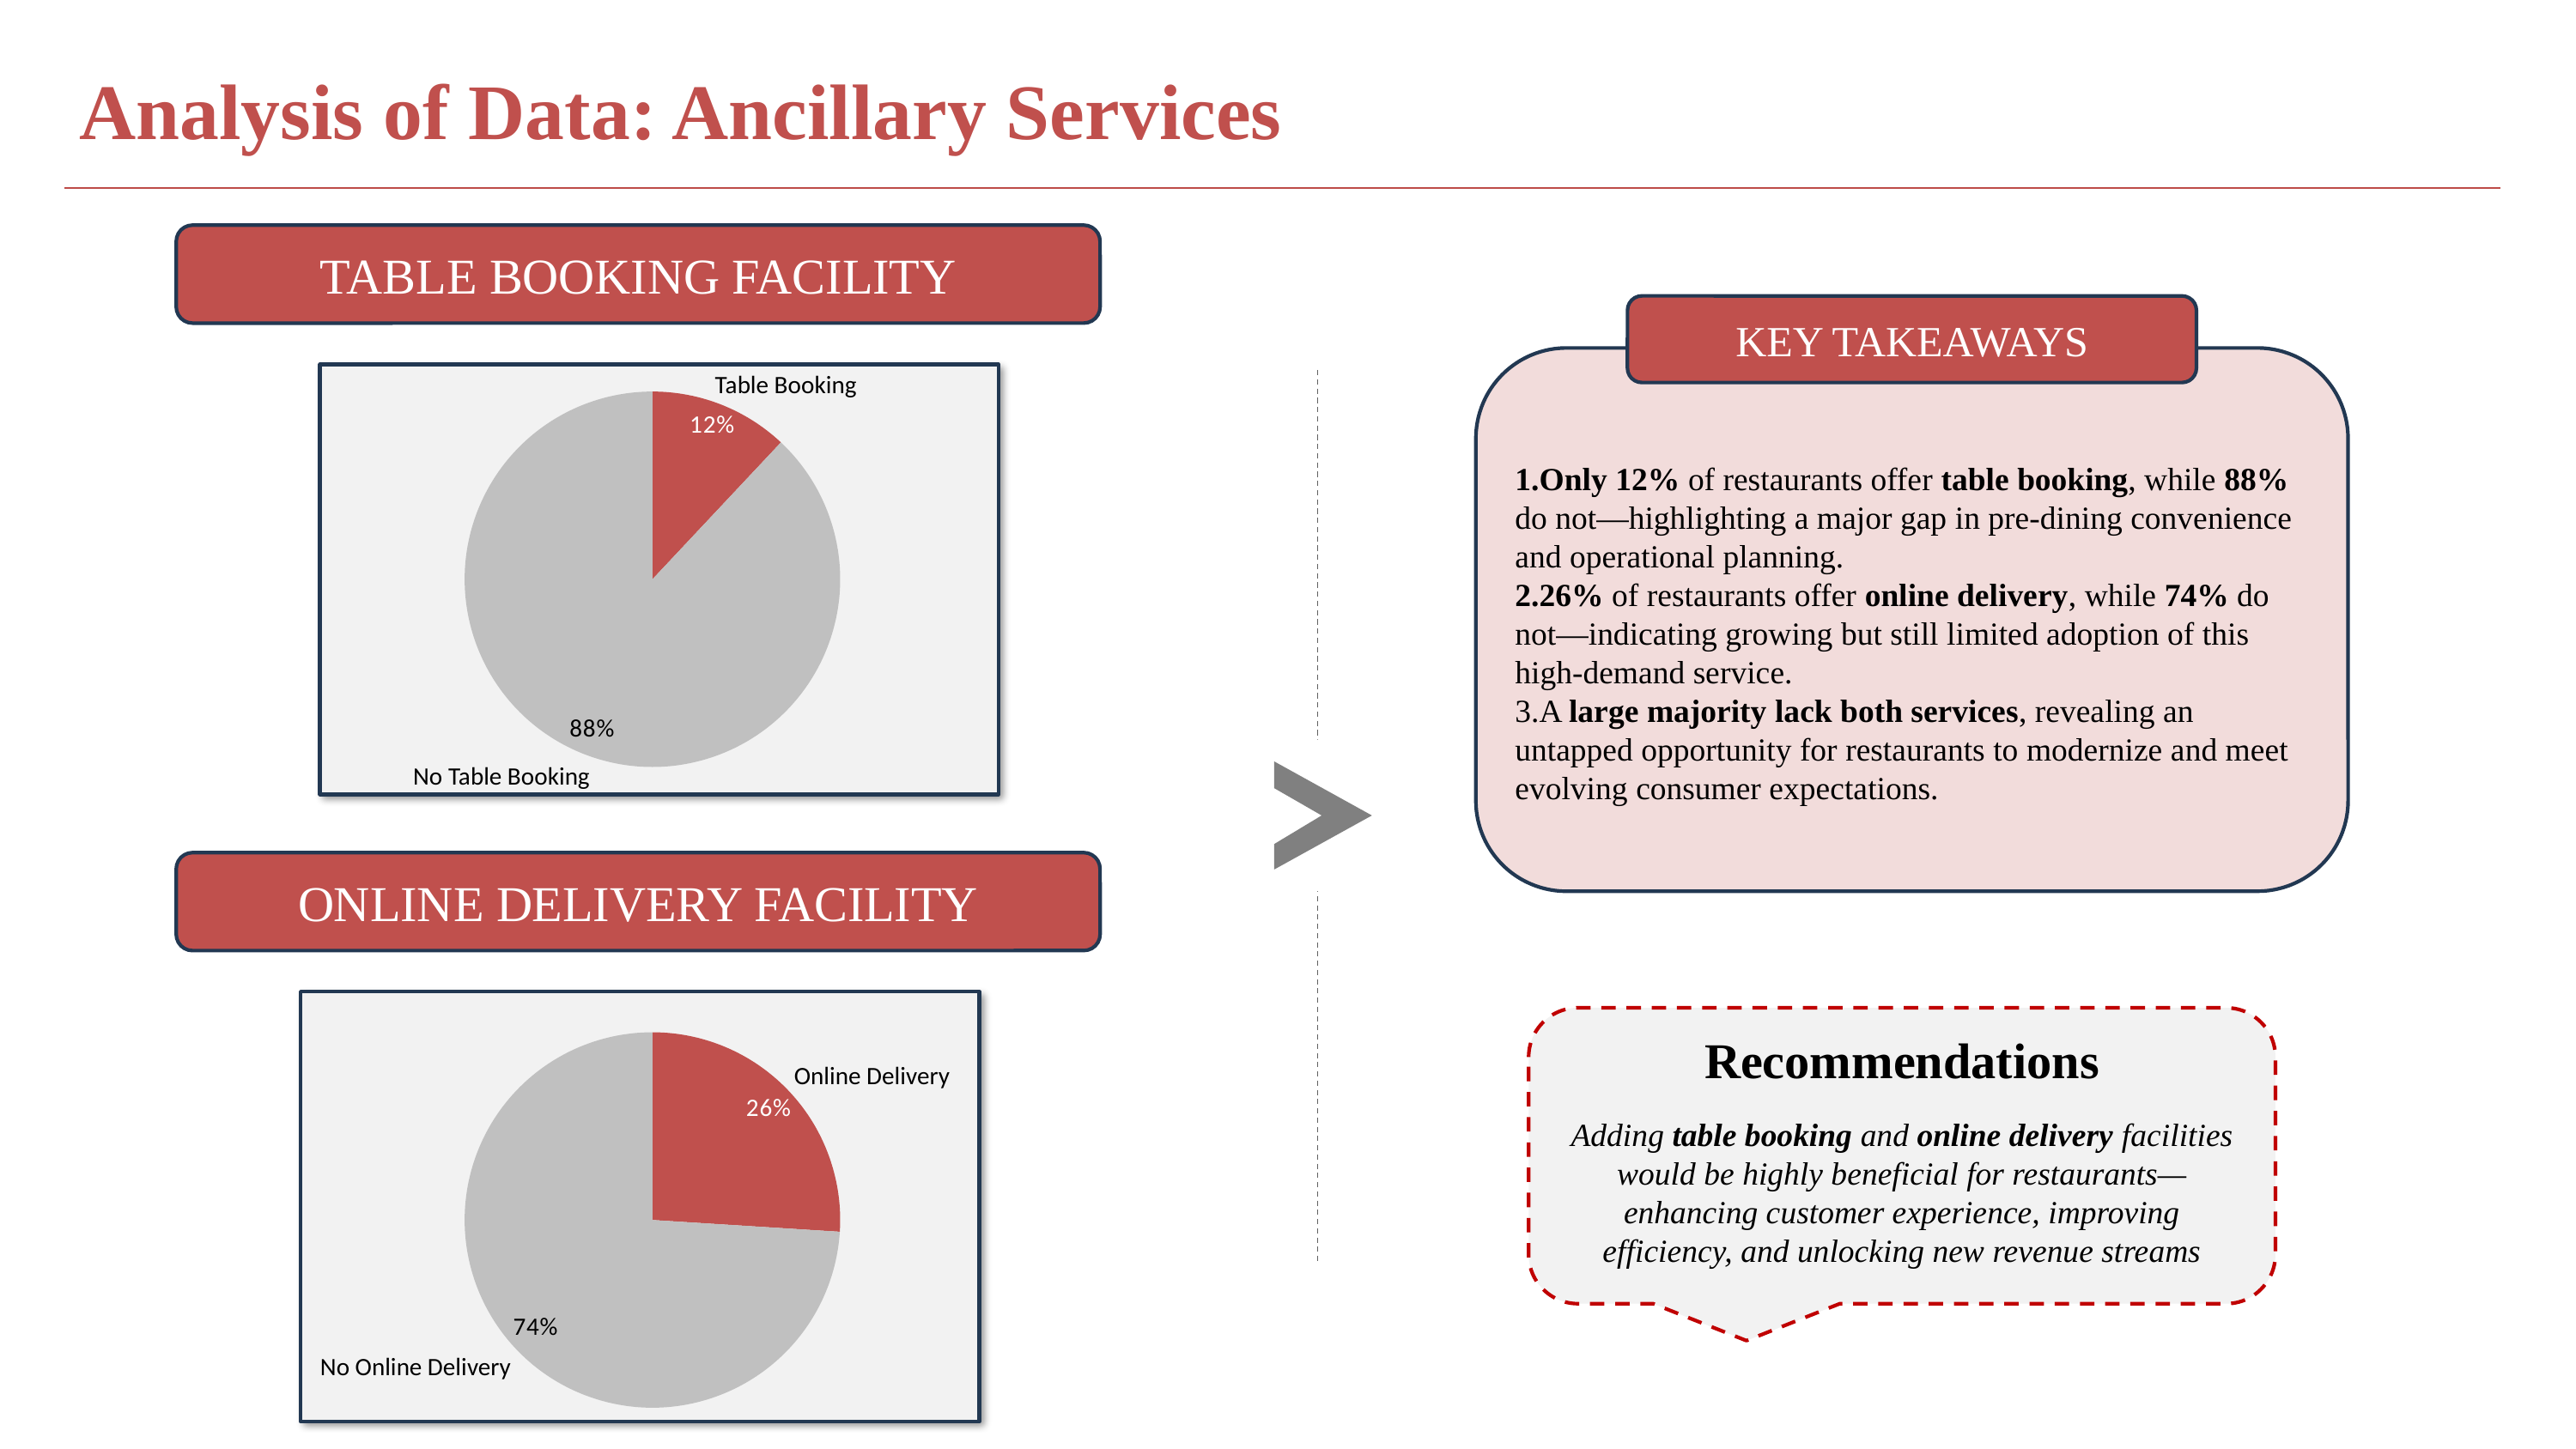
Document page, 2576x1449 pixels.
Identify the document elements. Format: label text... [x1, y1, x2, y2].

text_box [1261, 369, 1384, 1261]
text_box [318, 362, 448, 797]
chart [453, 336, 853, 822]
text_box No Online Delivery [319, 1350, 448, 1381]
text_box [856, 990, 981, 1423]
text_box Recommendations Adding table booking and online delivery facilities would be highly beneficial for restaurants—enhancing customer experience, improving efficiency, and unlocking new revenue streams [1527, 1005, 2278, 1343]
text_box ONLINE DELIVERY FACILITY [174, 851, 1103, 953]
text_box TABLE BOOKING FACILITY [174, 223, 1103, 325]
text_box Only 12% of restaurants offer table booking, while 88% do not—highlighting a major gap in pre-dining convenience and operational planning. 26% of restaurants offer online delivery, while 74% do not—indicating growing but still limited adoption of this high-demand service. A large majority lack both services, revealing an untapped opportunity for restaurants to modernize and meet evolving consumer expectations. [1473, 346, 2350, 894]
text_box No Table Booking [413, 760, 448, 791]
text_box [299, 990, 448, 1423]
text_box Analysis of Data: Ancillary Services [66, 53, 2375, 161]
text_box [856, 362, 1000, 797]
chart [453, 977, 853, 1449]
text_box Online Delivery [856, 1059, 951, 1090]
text_box KEY TAKEAWAYS [1625, 294, 2199, 385]
